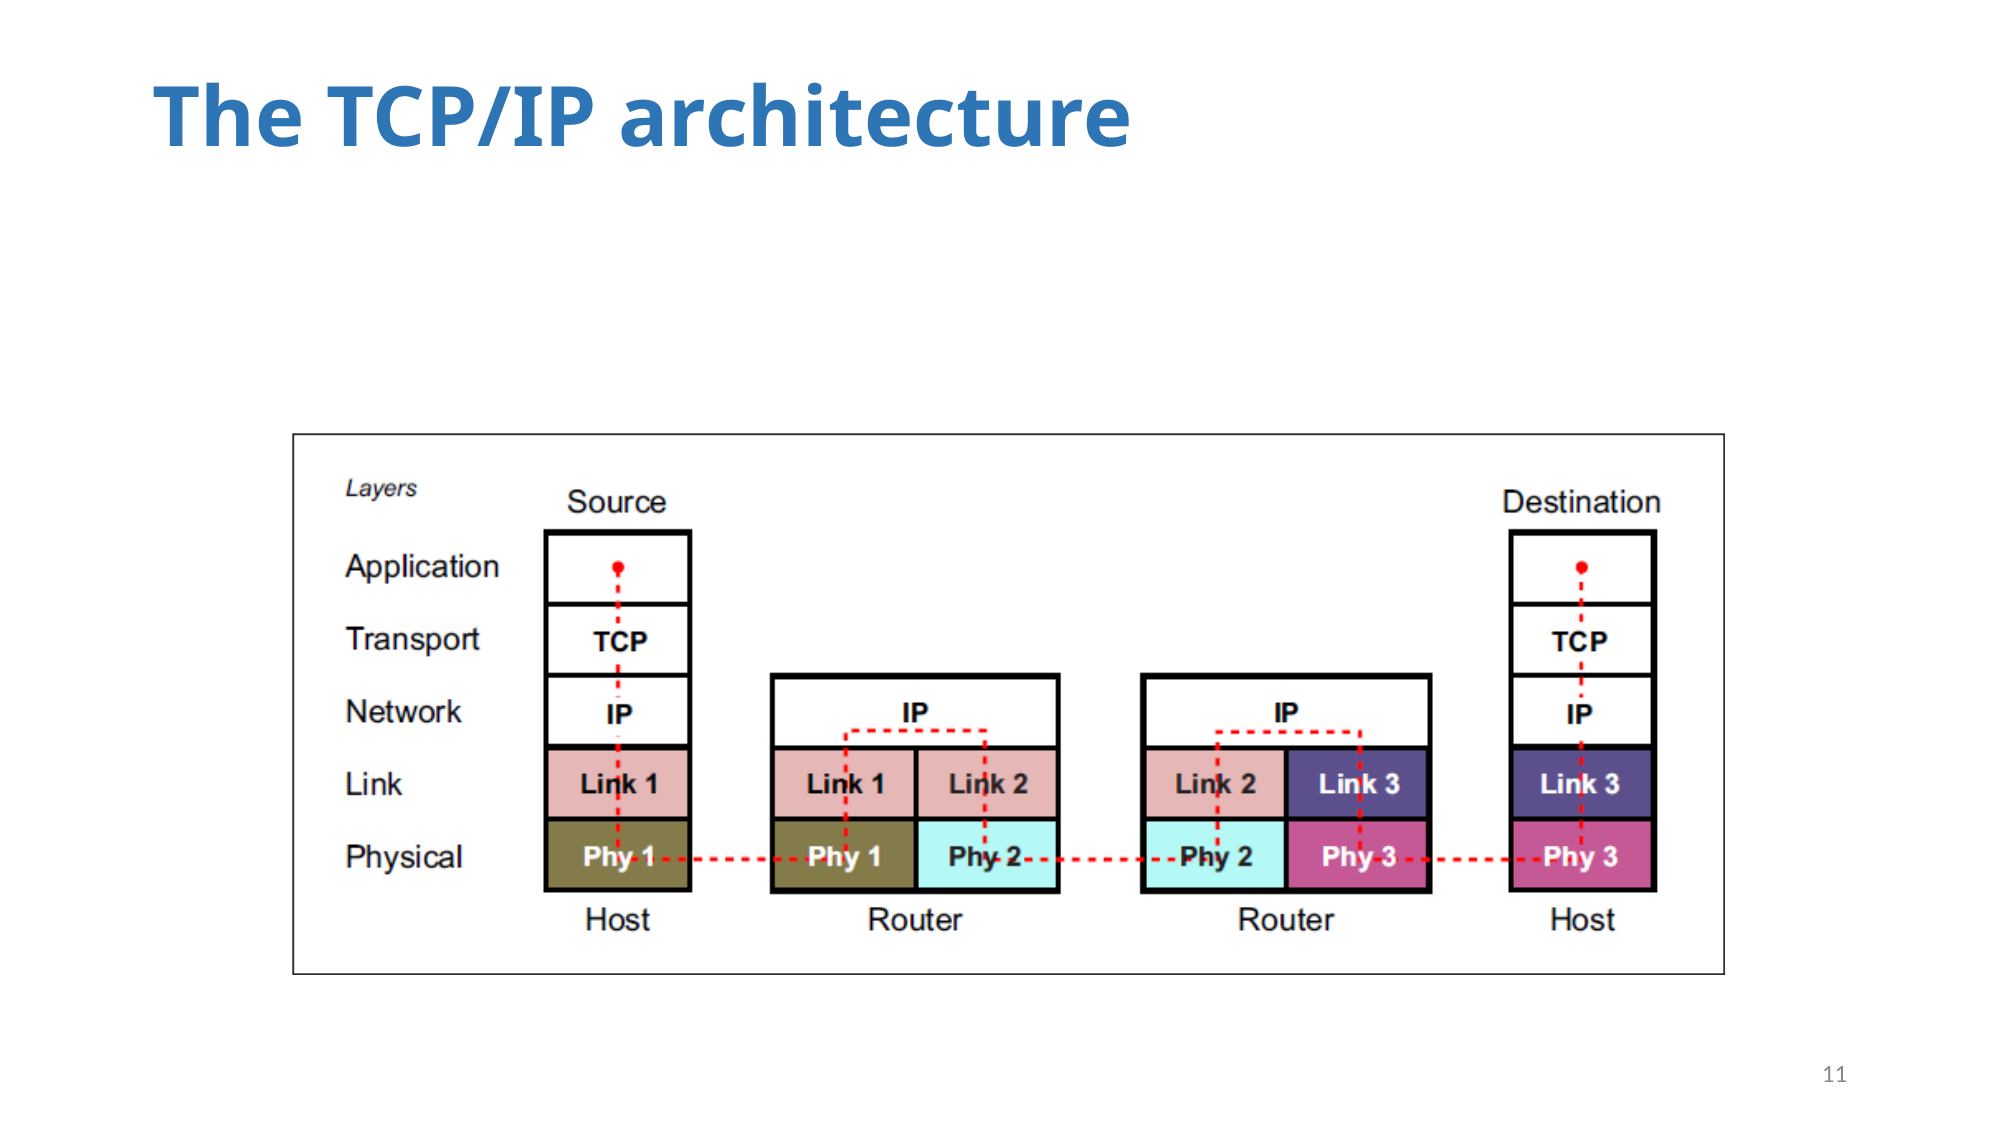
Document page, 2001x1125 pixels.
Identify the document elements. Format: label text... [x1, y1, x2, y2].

slide_number 11 [1412, 1042, 1863, 1103]
picture [291, 432, 1726, 975]
title The TCP/IP architecture [137, 59, 1863, 179]
